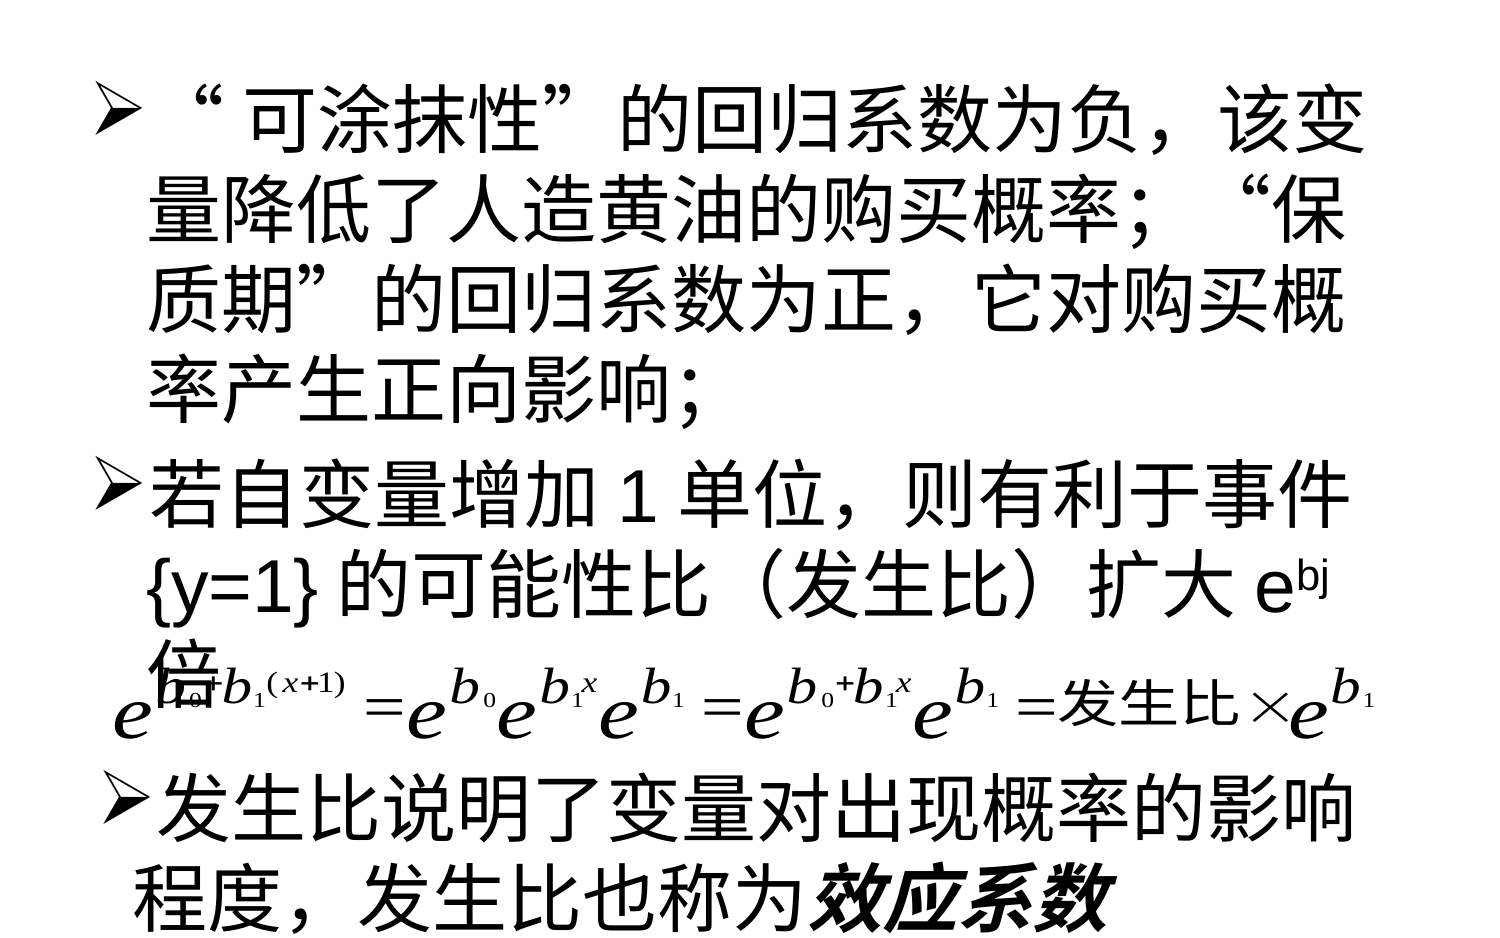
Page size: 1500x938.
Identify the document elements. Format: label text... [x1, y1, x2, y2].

list “可涂抹性”的回归系数为负，该变量降低了人造黄油的购买概率；“保质期”的回归系数为正，它对购买概率产生正向影响； 若自变量增加1单位，则有利于事件{y=1}的可能性比（发生比）扩大ebj倍 [74, 64, 1412, 684]
text_box 发生比说明了变量对出现概率的影响程度，发生比也称为效应系数 [82, 754, 1412, 938]
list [99, 645, 1394, 755]
